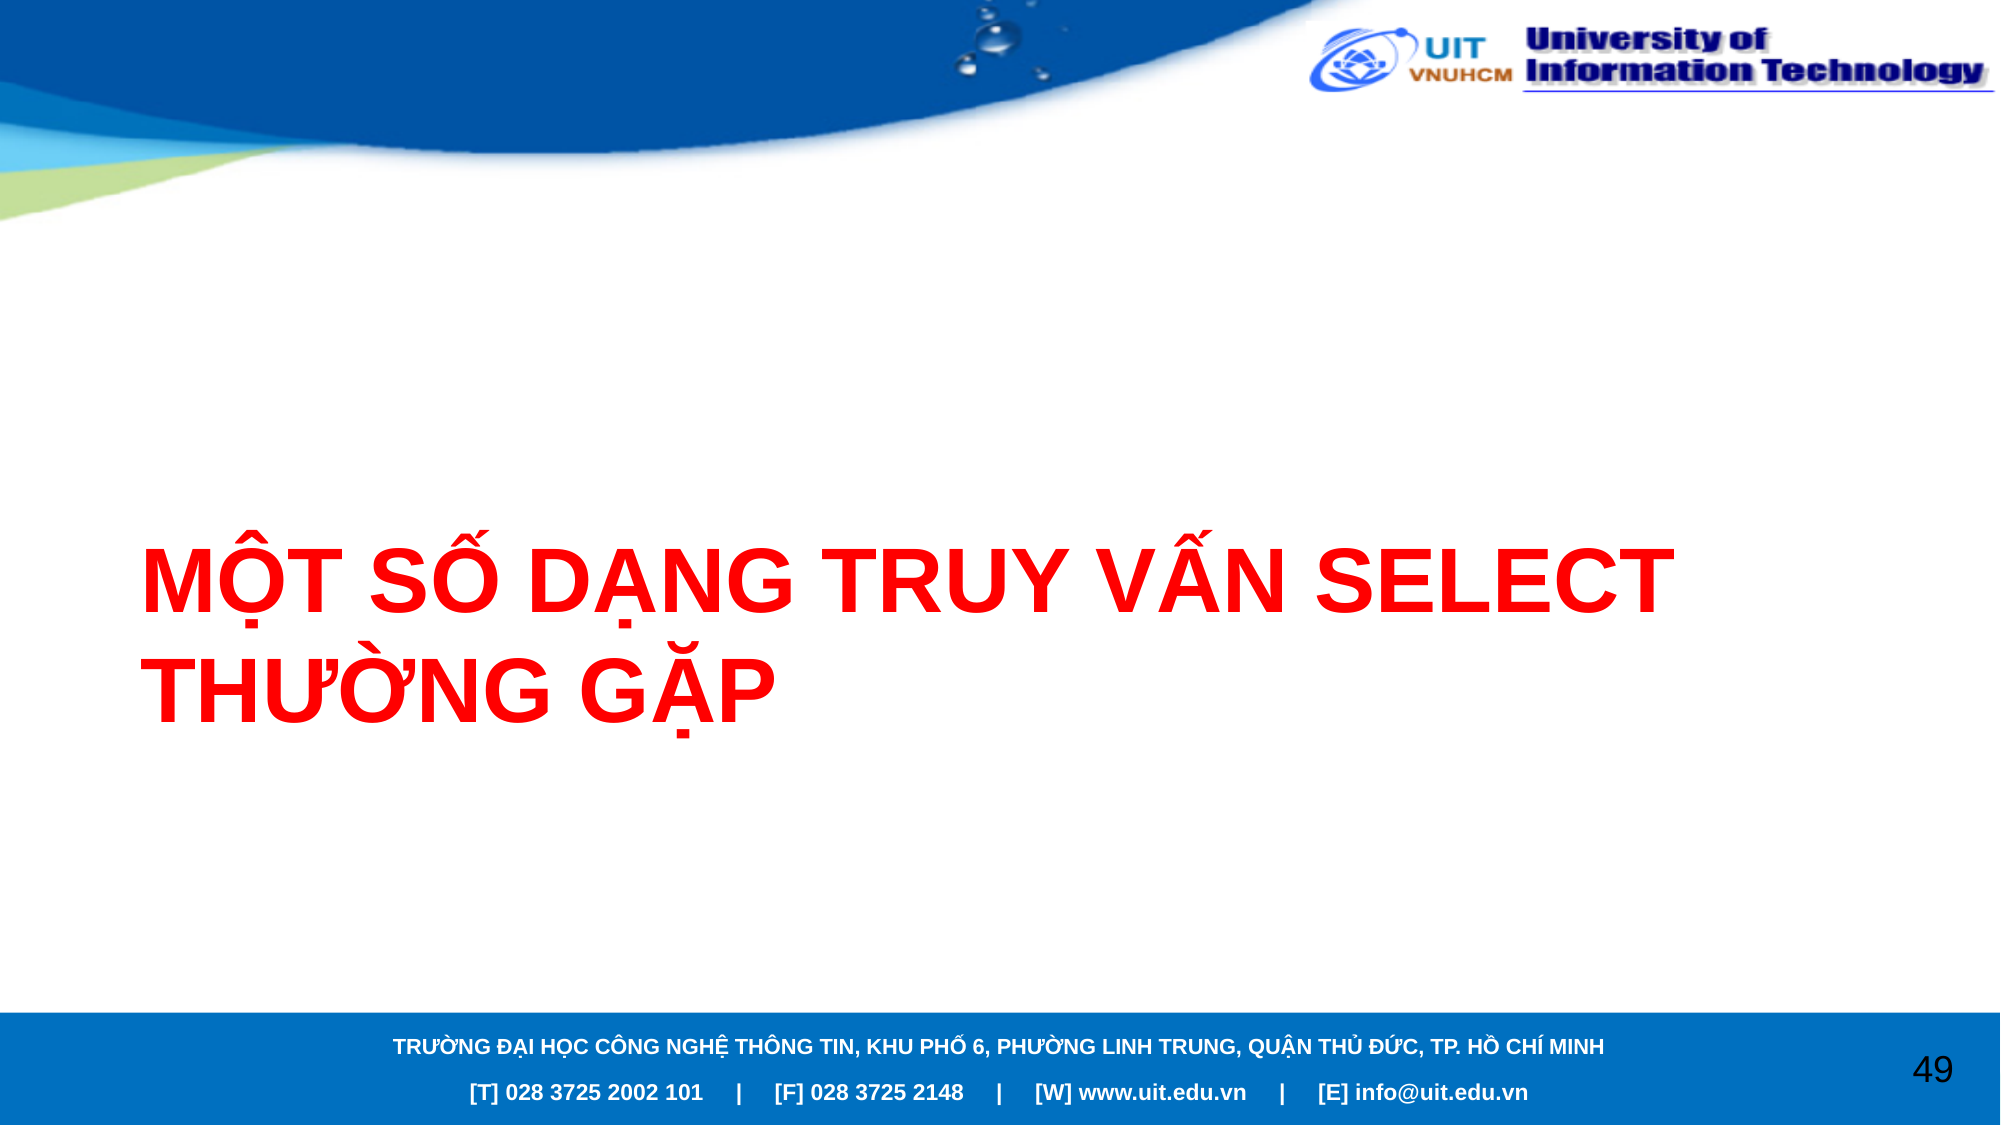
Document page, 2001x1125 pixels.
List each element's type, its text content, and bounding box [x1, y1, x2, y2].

picture [0, 0, 2001, 1125]
title MỘT SỐ DẠNG TRUY VẤN SELECT THƯỜNG GẶP [125, 537, 1925, 725]
